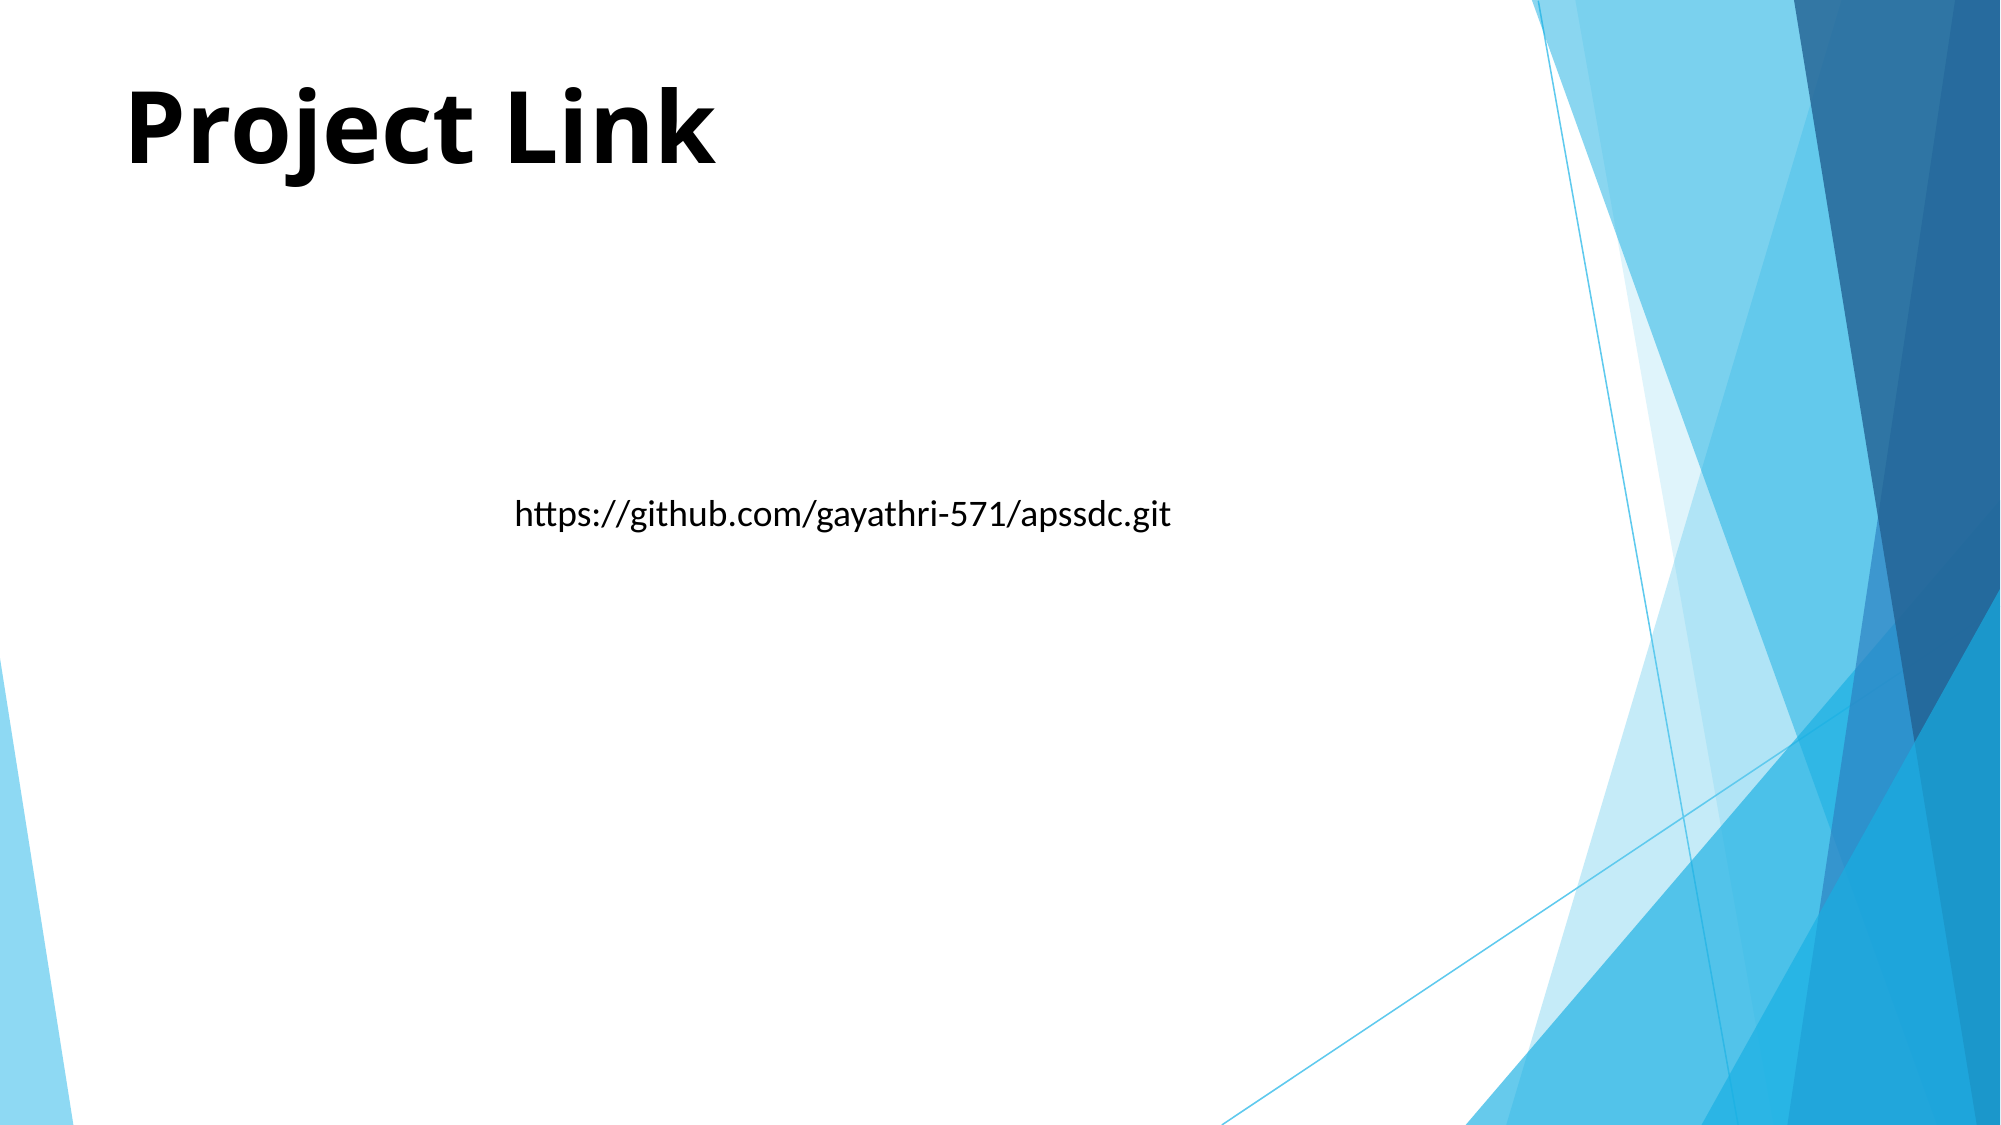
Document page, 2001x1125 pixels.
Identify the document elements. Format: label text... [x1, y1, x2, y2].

title Project Link [123, 63, 1877, 188]
text_box https://github.com/gayathri-571/apssdc.git [499, 481, 1501, 542]
